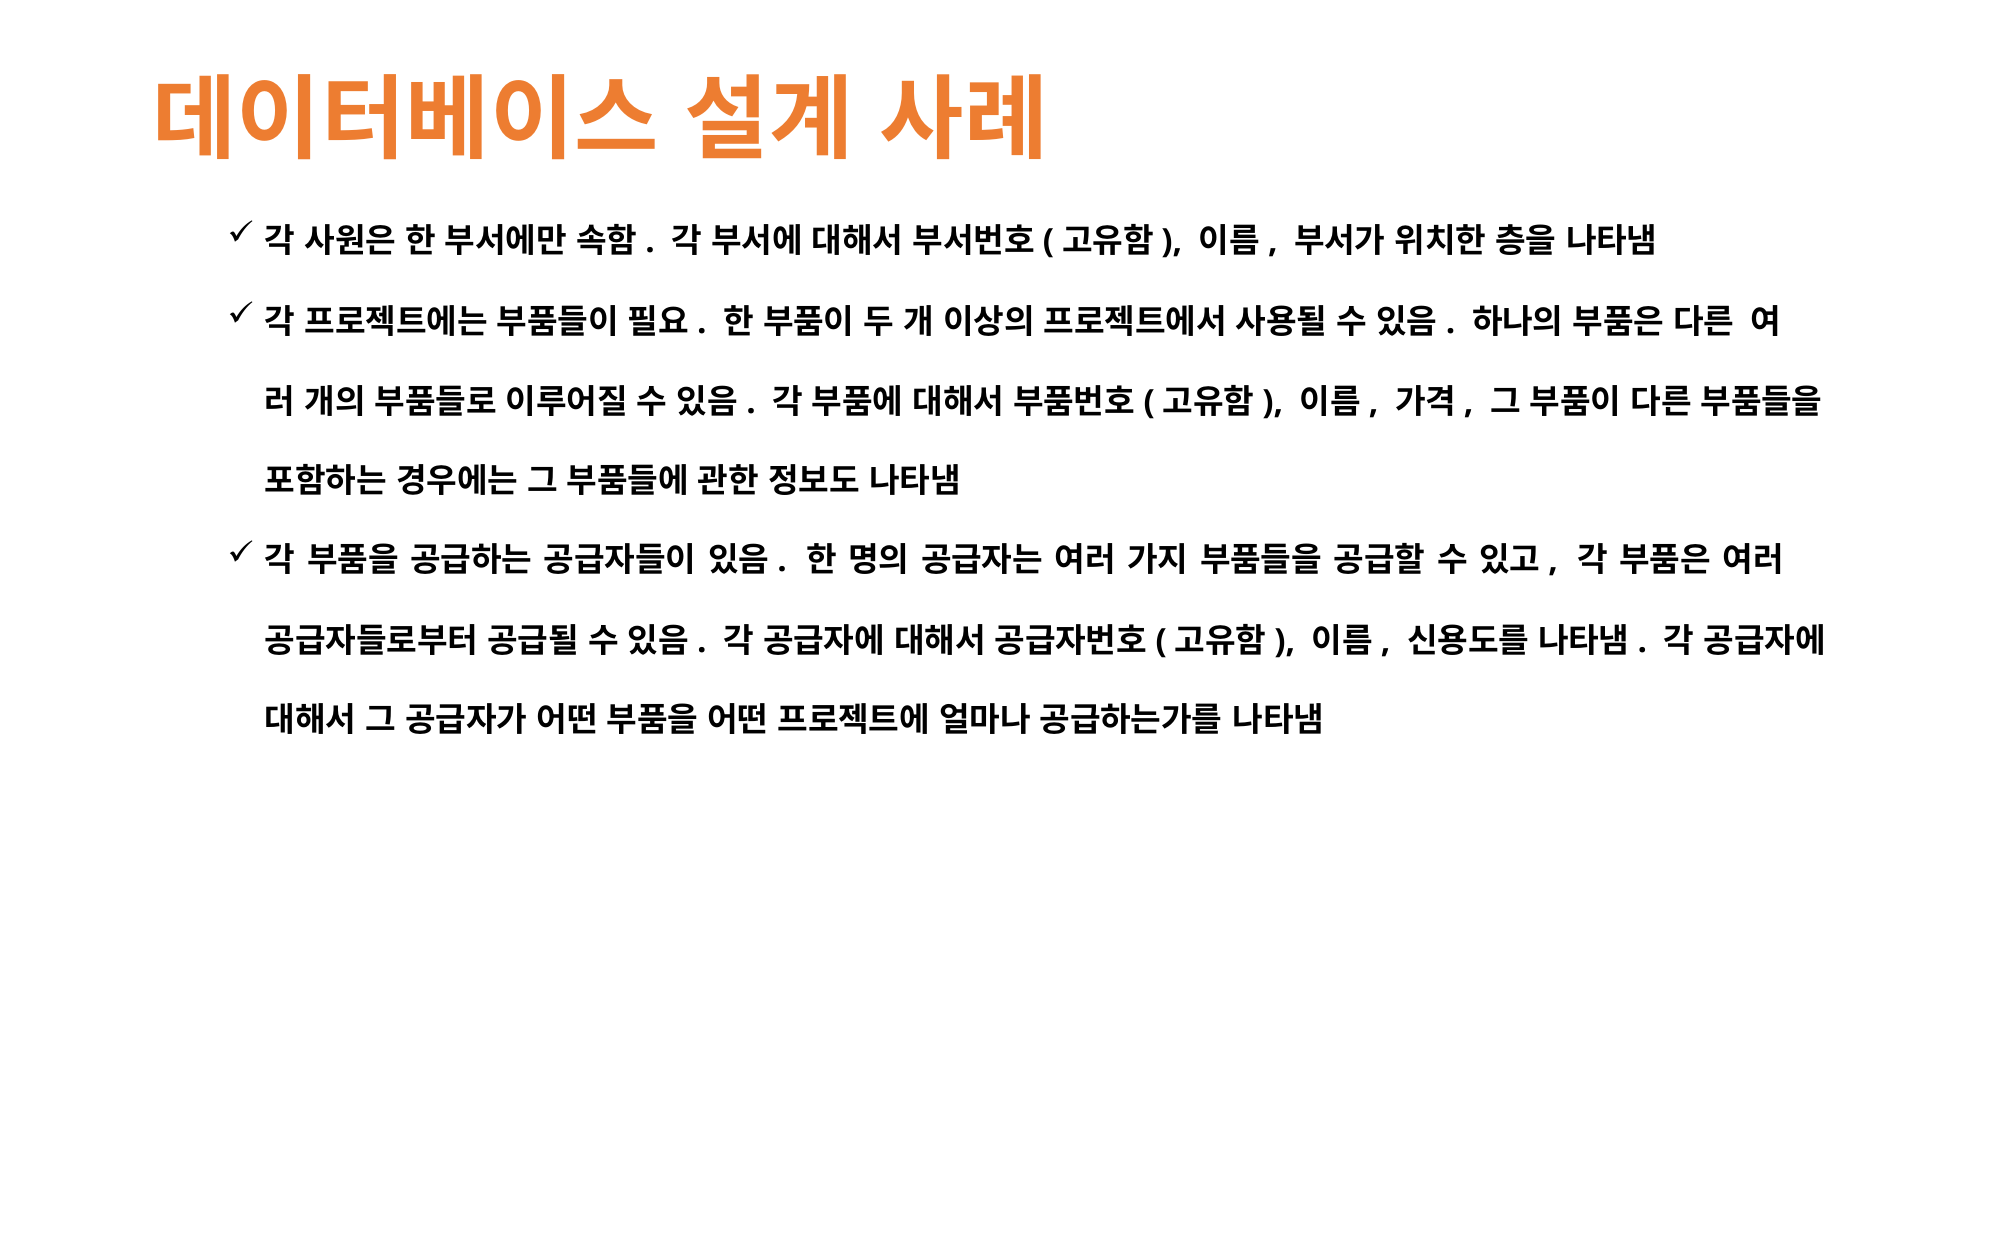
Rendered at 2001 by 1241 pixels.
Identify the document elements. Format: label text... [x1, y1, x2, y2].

text_box 각 사원은 한 부서에만 속함. 각 부서에 대해서 부서번호(고유함), 이름, 부서가 위치한 층을 나타냄 각 프로젝트에는 부품들이 필요. 한 부품이 두 개 이상의 프로젝트에서 사용될 수 있음. 하나의 부품은 다른 여 러 개의 부품들로 이루어질 수 있음. 각 부품에 대해서 부품번호(고유함), 이름, 가격, 그 부품이 다른 부품들을 포함하는 경우에는 그 부품들에 관한 정보도 나타냄 각 부품을 공급하는 공급자들이 있음. 한 명의 공급자는 여러 가지 부품들을 공급할 수 있고, 각 부품은 여러 공급자들로부터 공급될 수 있음. 각 공급자에 대해서 공급자번호(고유함), 이름, 신용도를 나타냄. 각 공급자에 대해서 그 공급자가 어떤 부품을 어떤 프로젝트에 얼마나 공급하는가를 나타냄 [225, 217, 1916, 738]
title 데이터베이스 설계 사례 [150, 58, 1136, 268]
